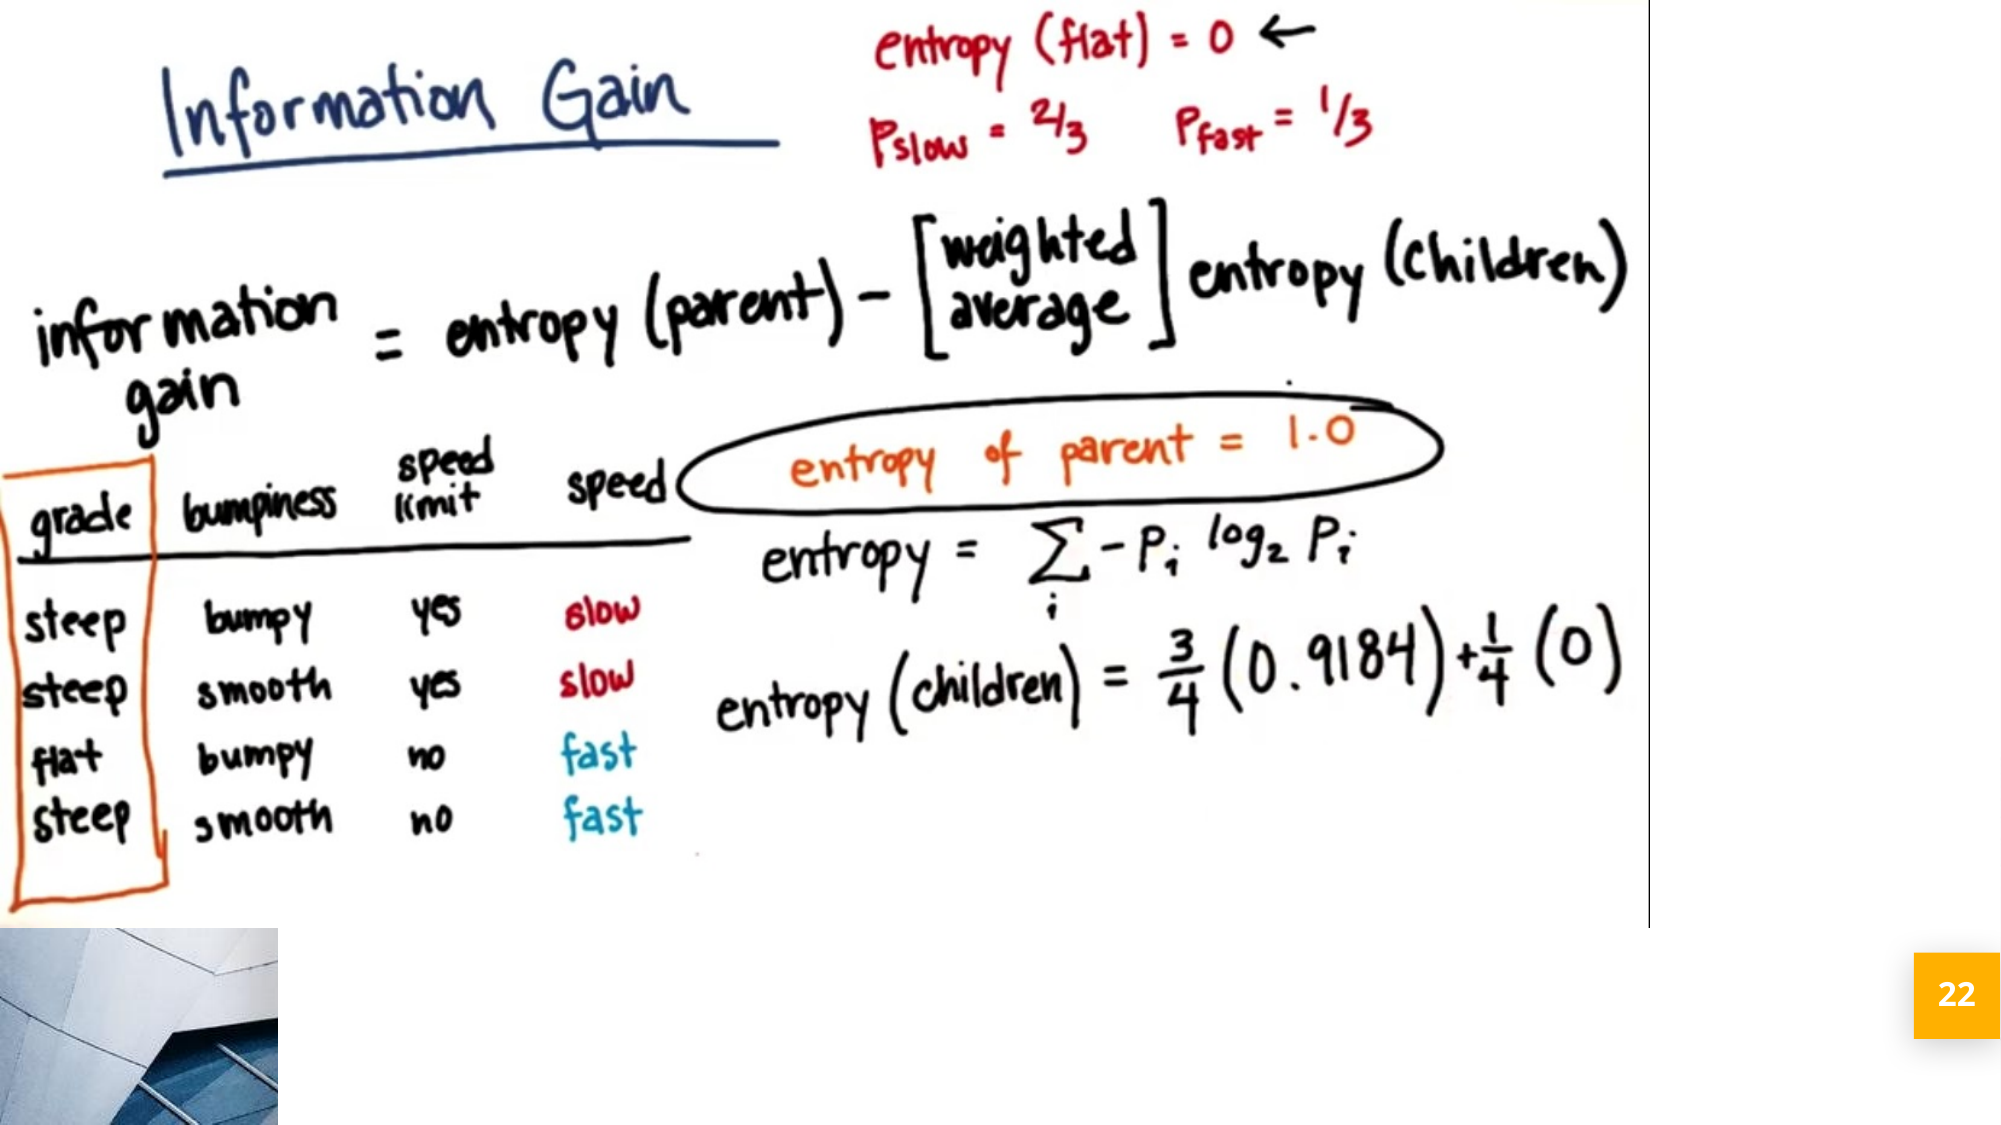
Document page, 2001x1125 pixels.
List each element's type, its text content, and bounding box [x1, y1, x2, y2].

picture [0, 0, 1651, 1125]
slide_number 22 [1913, 952, 2000, 1039]
